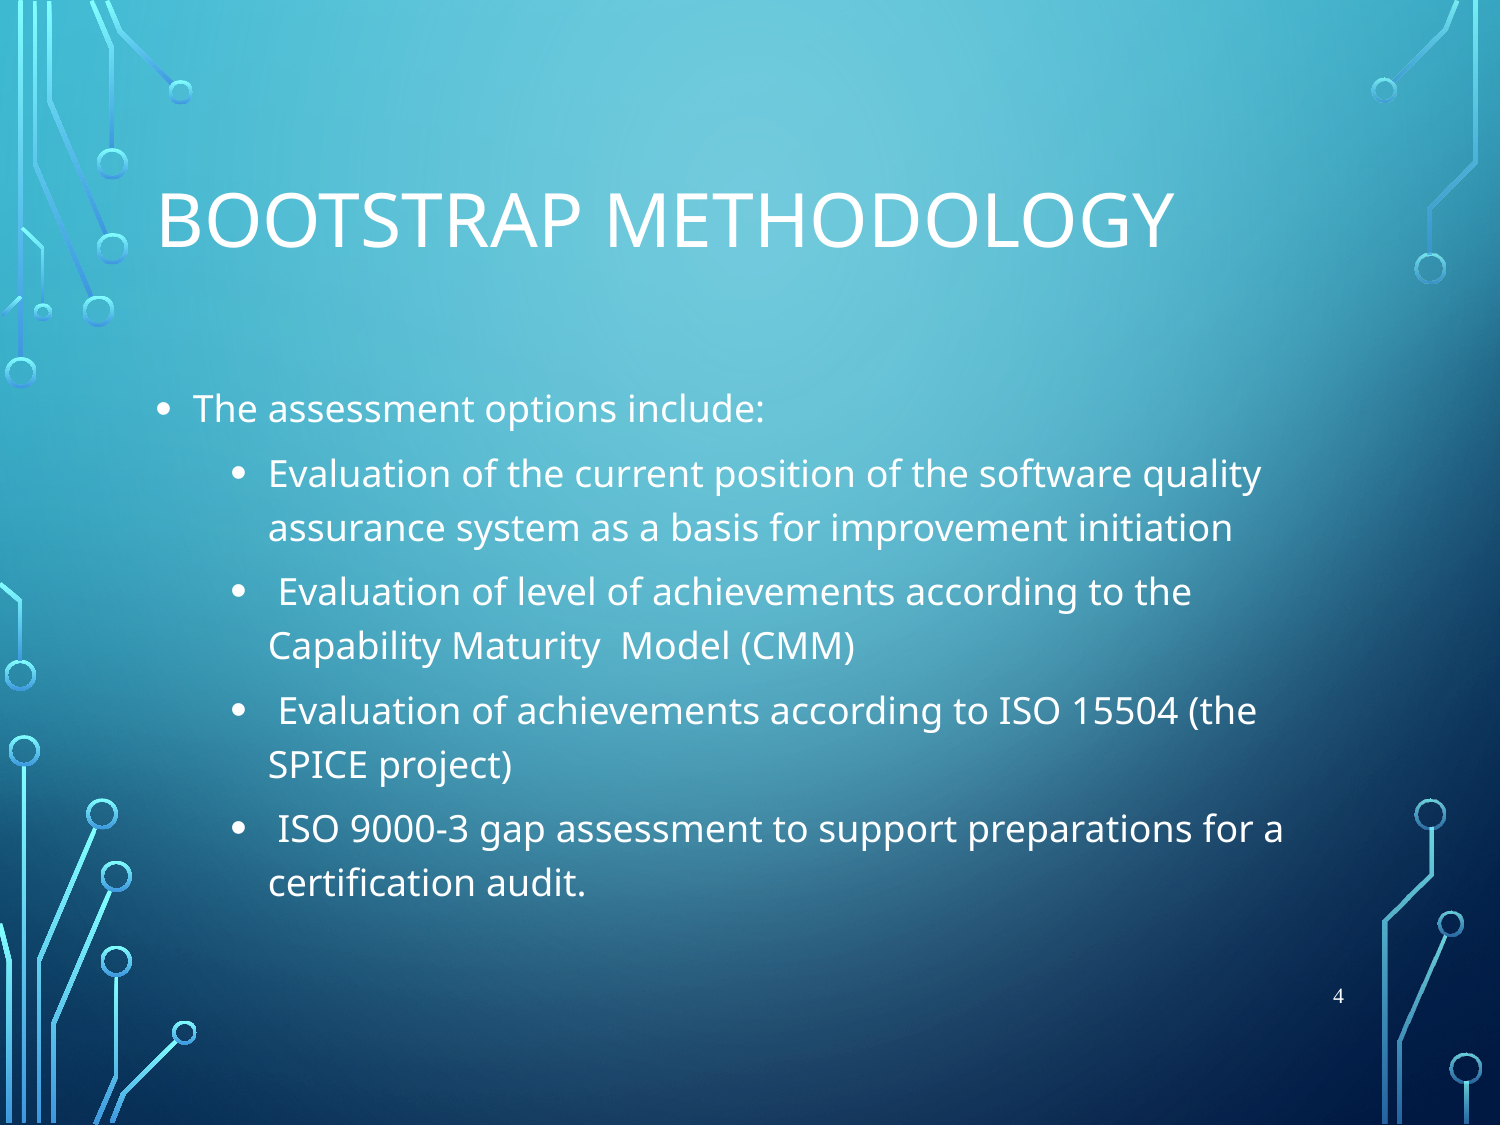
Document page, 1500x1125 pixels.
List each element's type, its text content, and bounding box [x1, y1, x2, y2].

title Bootstrap Methodology [140, 101, 1360, 344]
slide_number 4 [1264, 965, 1360, 1025]
list The assessment options include: Evaluation of the current position of the software quality assurance system as a basis for improvement initiation Evaluation of level of achievements according to the Capability Maturity Model (CMM) Evaluation of achievements according to ISO 15504 (the SPICE project) ISO 9000-3 gap assessment to support preparations for a certification audit. [140, 369, 1360, 950]
